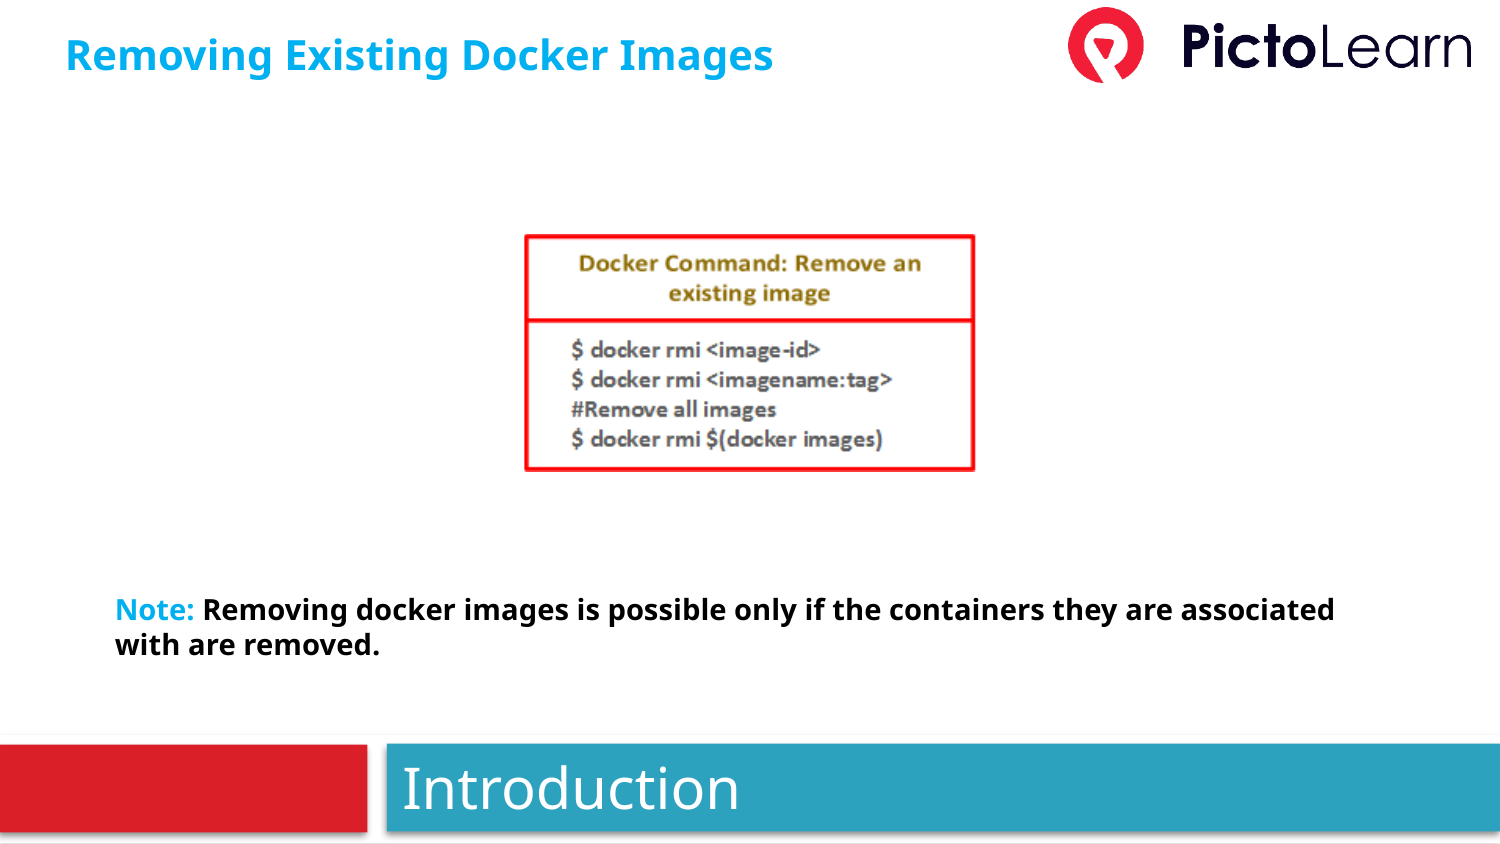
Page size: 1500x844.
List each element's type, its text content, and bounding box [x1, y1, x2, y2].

text_box Note: Removing docker images is possible only if the containers they are associated with are removed. [99, 584, 1413, 669]
text_box Removing Existing Docker Images [49, 21, 938, 87]
picture [1068, 7, 1471, 83]
picture [522, 234, 977, 473]
subtitle Introduction [387, 744, 1425, 829]
